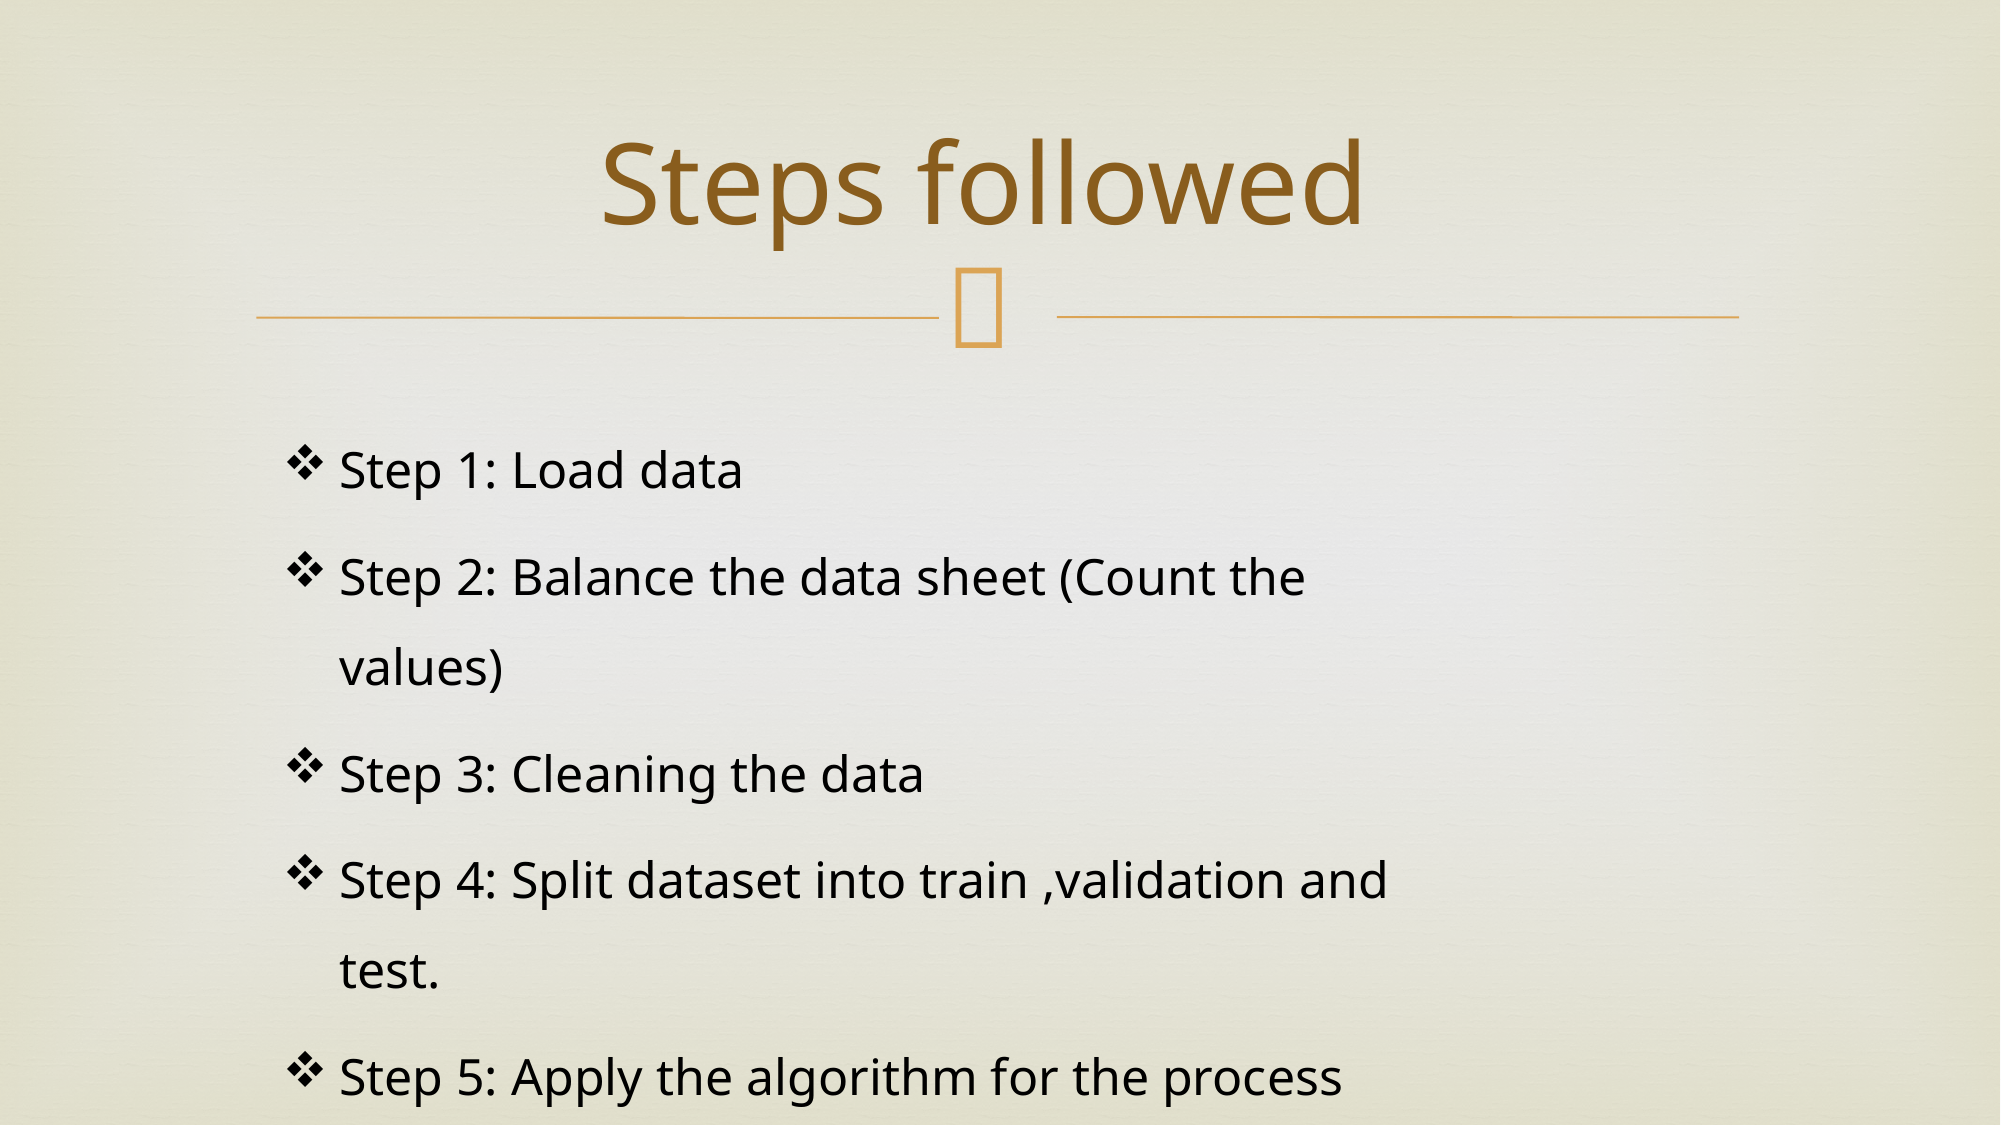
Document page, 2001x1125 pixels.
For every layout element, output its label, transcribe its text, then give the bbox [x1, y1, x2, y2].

text_box Step 1: Load data Step 2: Balance the data sheet (Count the values) Step 3: Cleaning the data Step 4: Split dataset into train ,validation and test. Step 5: Apply the algorithm for the process [268, 401, 1480, 1113]
title Steps followed [150, 93, 1848, 267]
